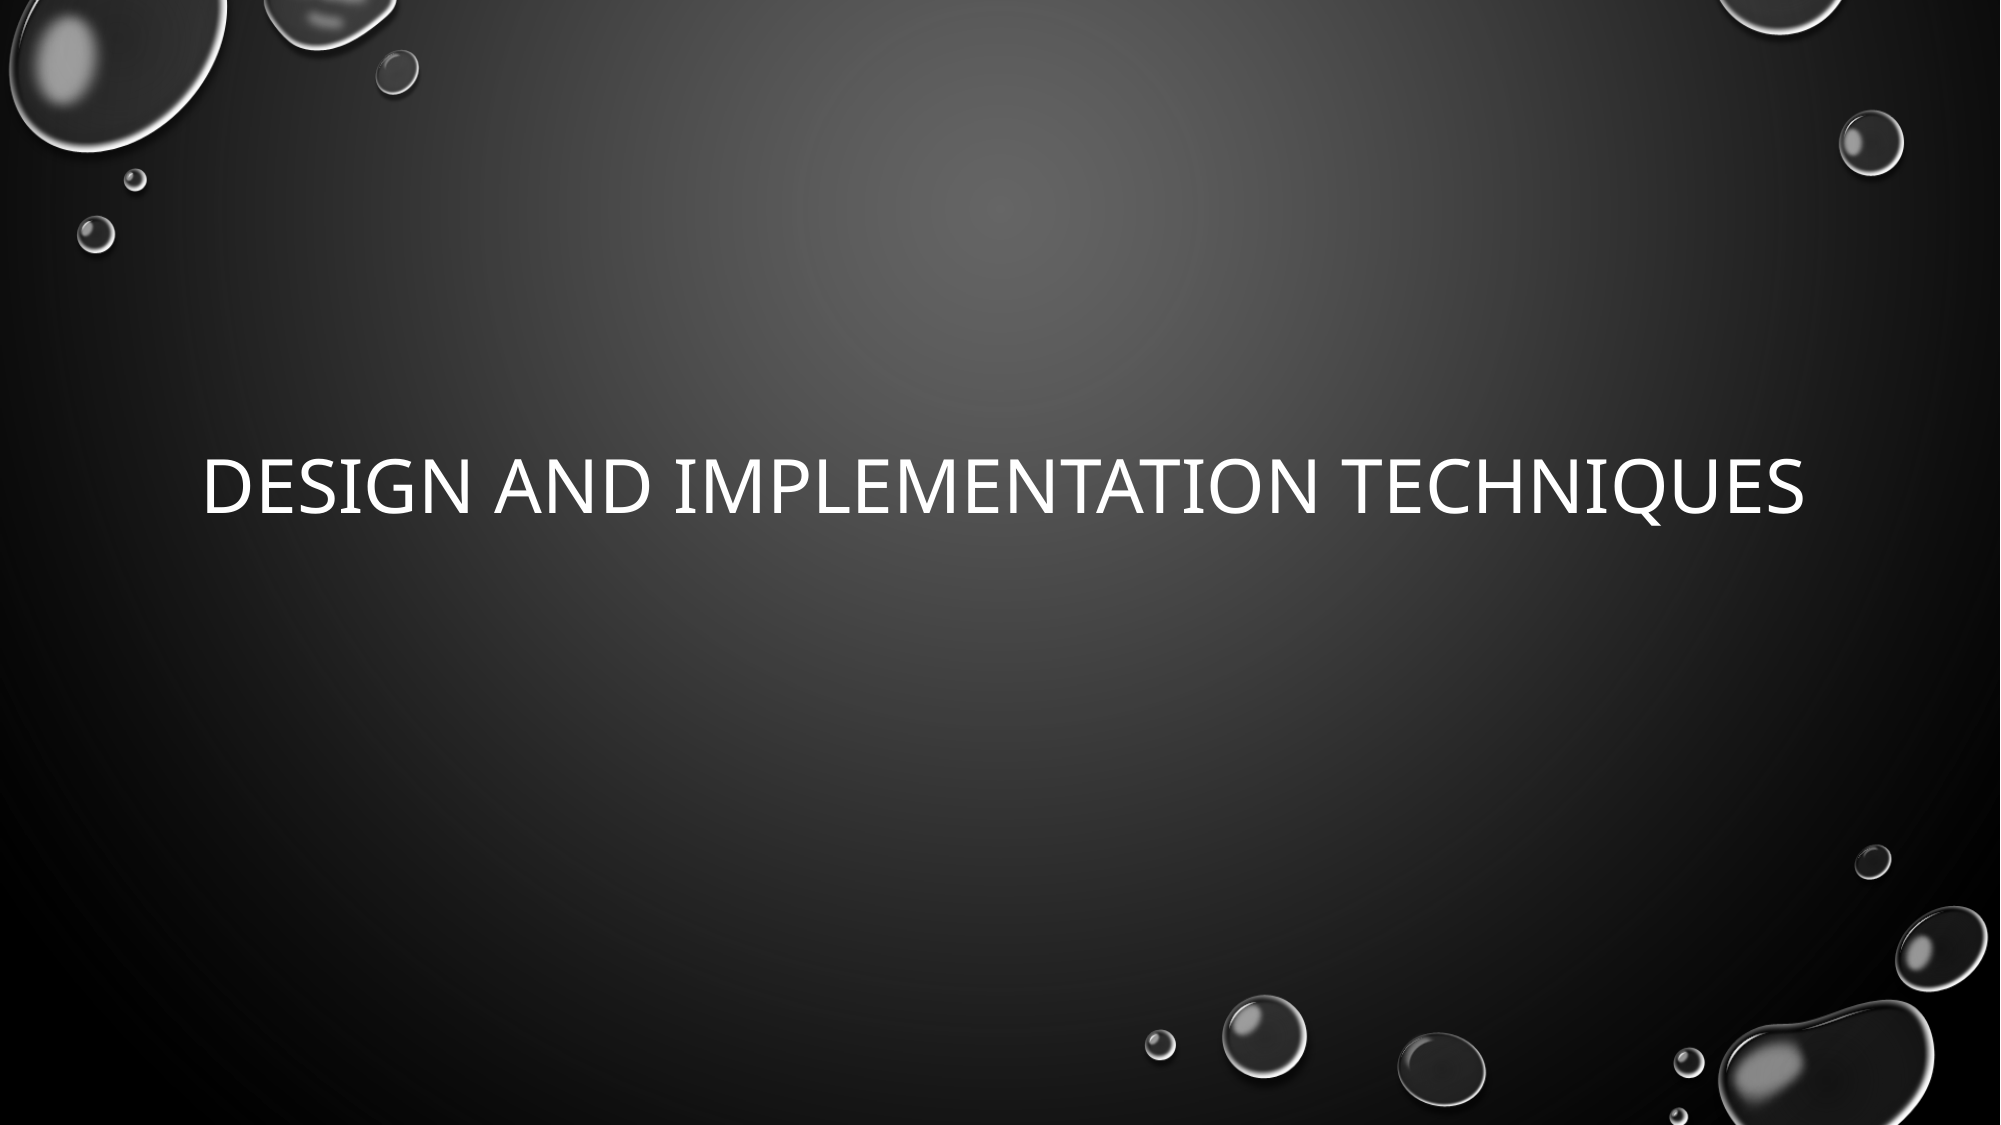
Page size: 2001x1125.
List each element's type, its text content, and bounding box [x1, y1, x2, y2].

title Design and implementation techniques [154, 403, 1855, 666]
picture [0, 0, 2000, 1125]
